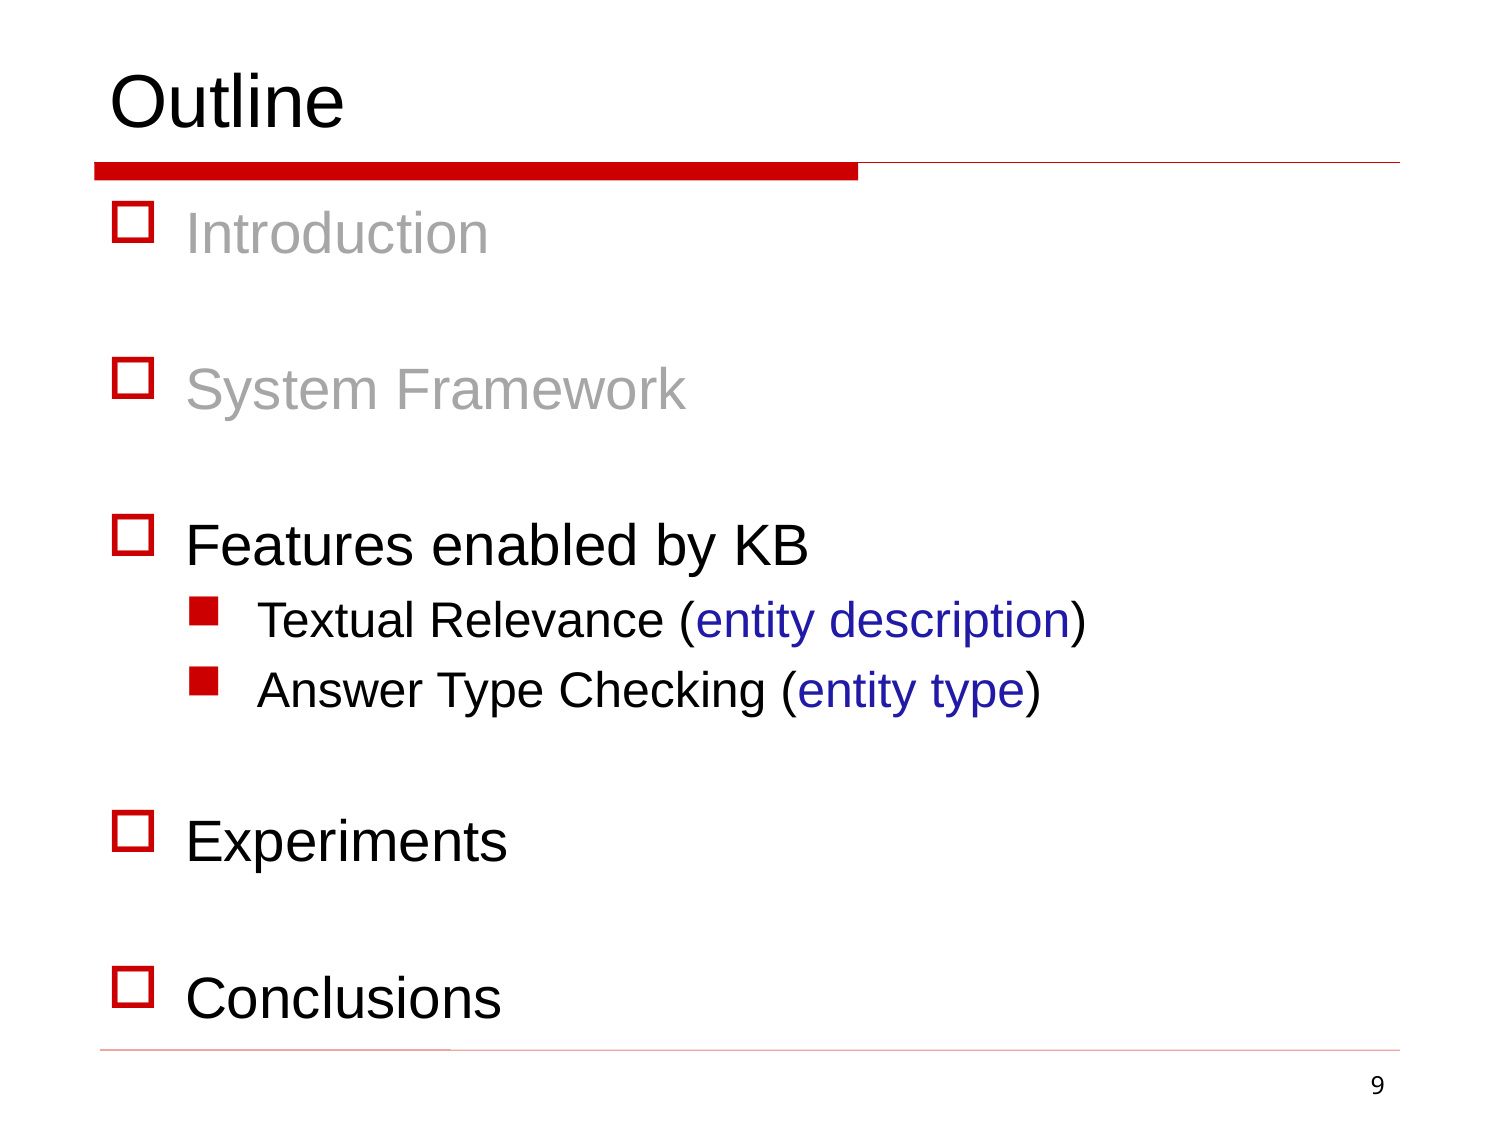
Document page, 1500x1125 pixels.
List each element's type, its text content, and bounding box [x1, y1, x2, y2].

list Introduction System Framework Features enabled by KB Textual Relevance (entity description) Answer Type Checking (entity type) Experiments Conclusions [92, 187, 1450, 1038]
slide_number 9 [1074, 1061, 1400, 1125]
title Outline [94, 24, 1407, 150]
